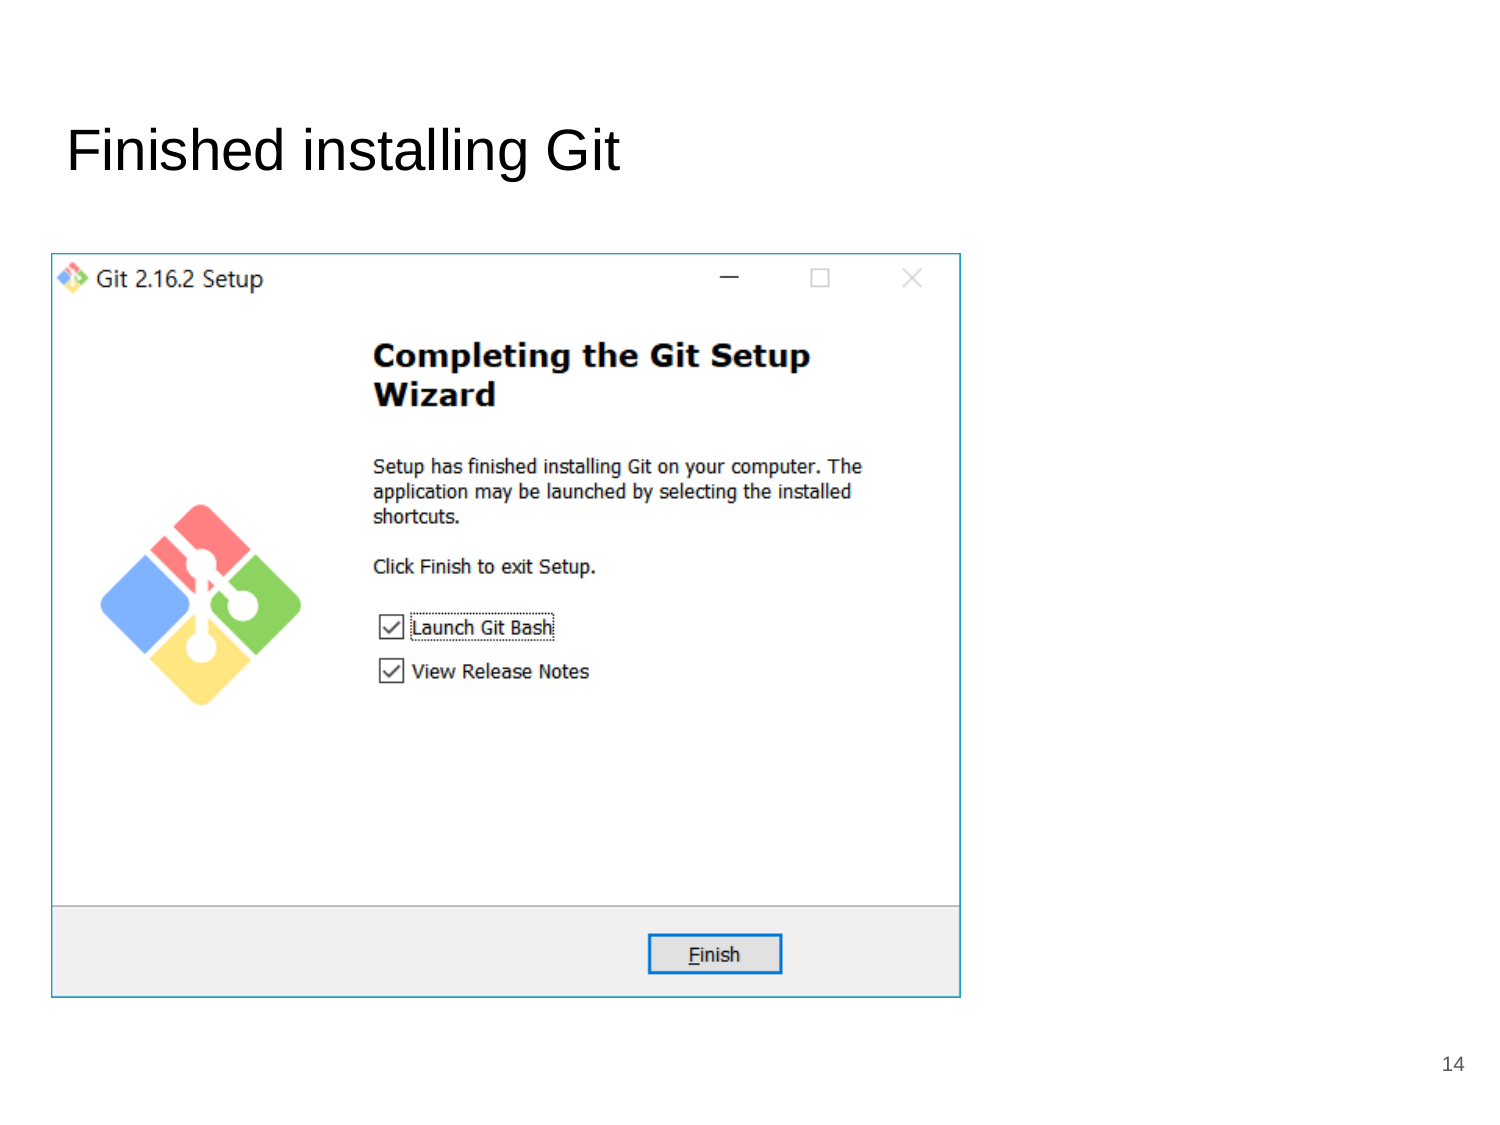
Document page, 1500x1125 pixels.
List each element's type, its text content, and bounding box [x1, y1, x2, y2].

slide_number ‹#› [1389, 1019, 1480, 1106]
title Finished installing Git [51, 97, 1449, 223]
picture [50, 253, 961, 998]
